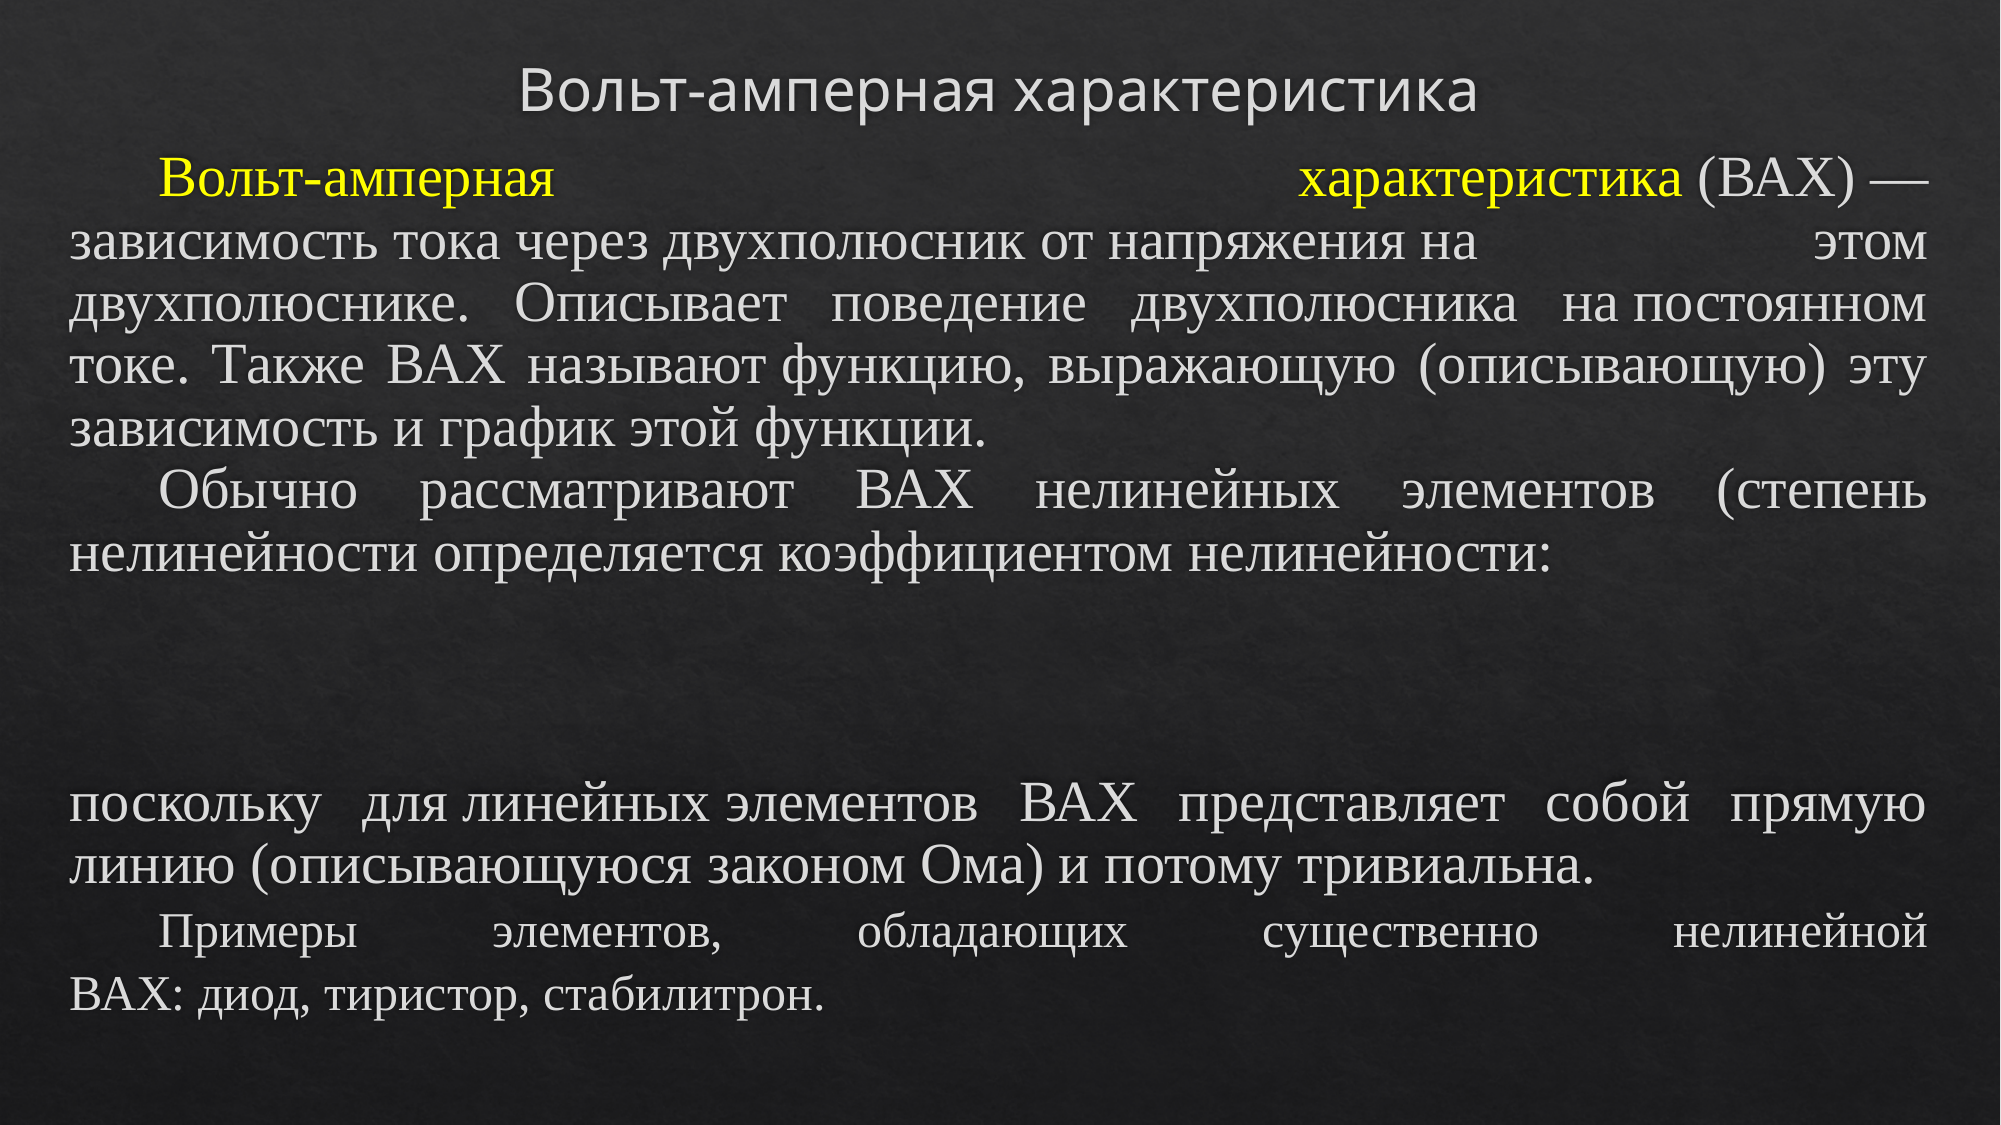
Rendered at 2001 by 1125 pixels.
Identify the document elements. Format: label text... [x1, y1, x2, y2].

title Вольт-амперная характеристика [149, 43, 1849, 203]
